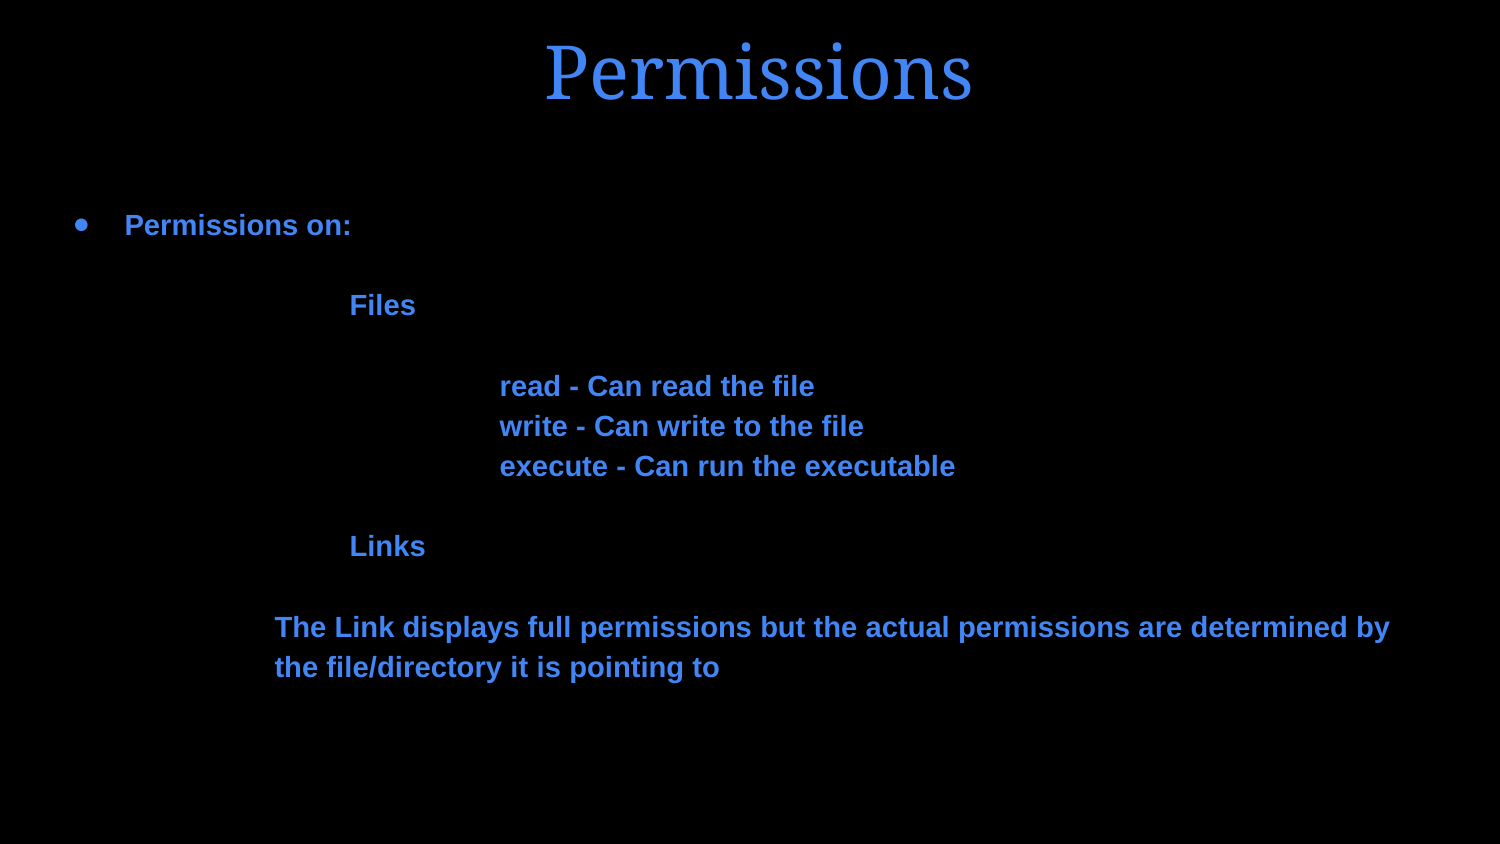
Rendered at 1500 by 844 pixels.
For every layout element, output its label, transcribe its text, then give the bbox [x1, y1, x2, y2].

title Permissions [60, 21, 1459, 117]
text_box Permissions on: Files read - Can read the file write - Can write to the file execute - Can run the executable Links The Link displays full permissions but the actual permissions are determined by the file/directory it is pointing to [34, 151, 1459, 779]
